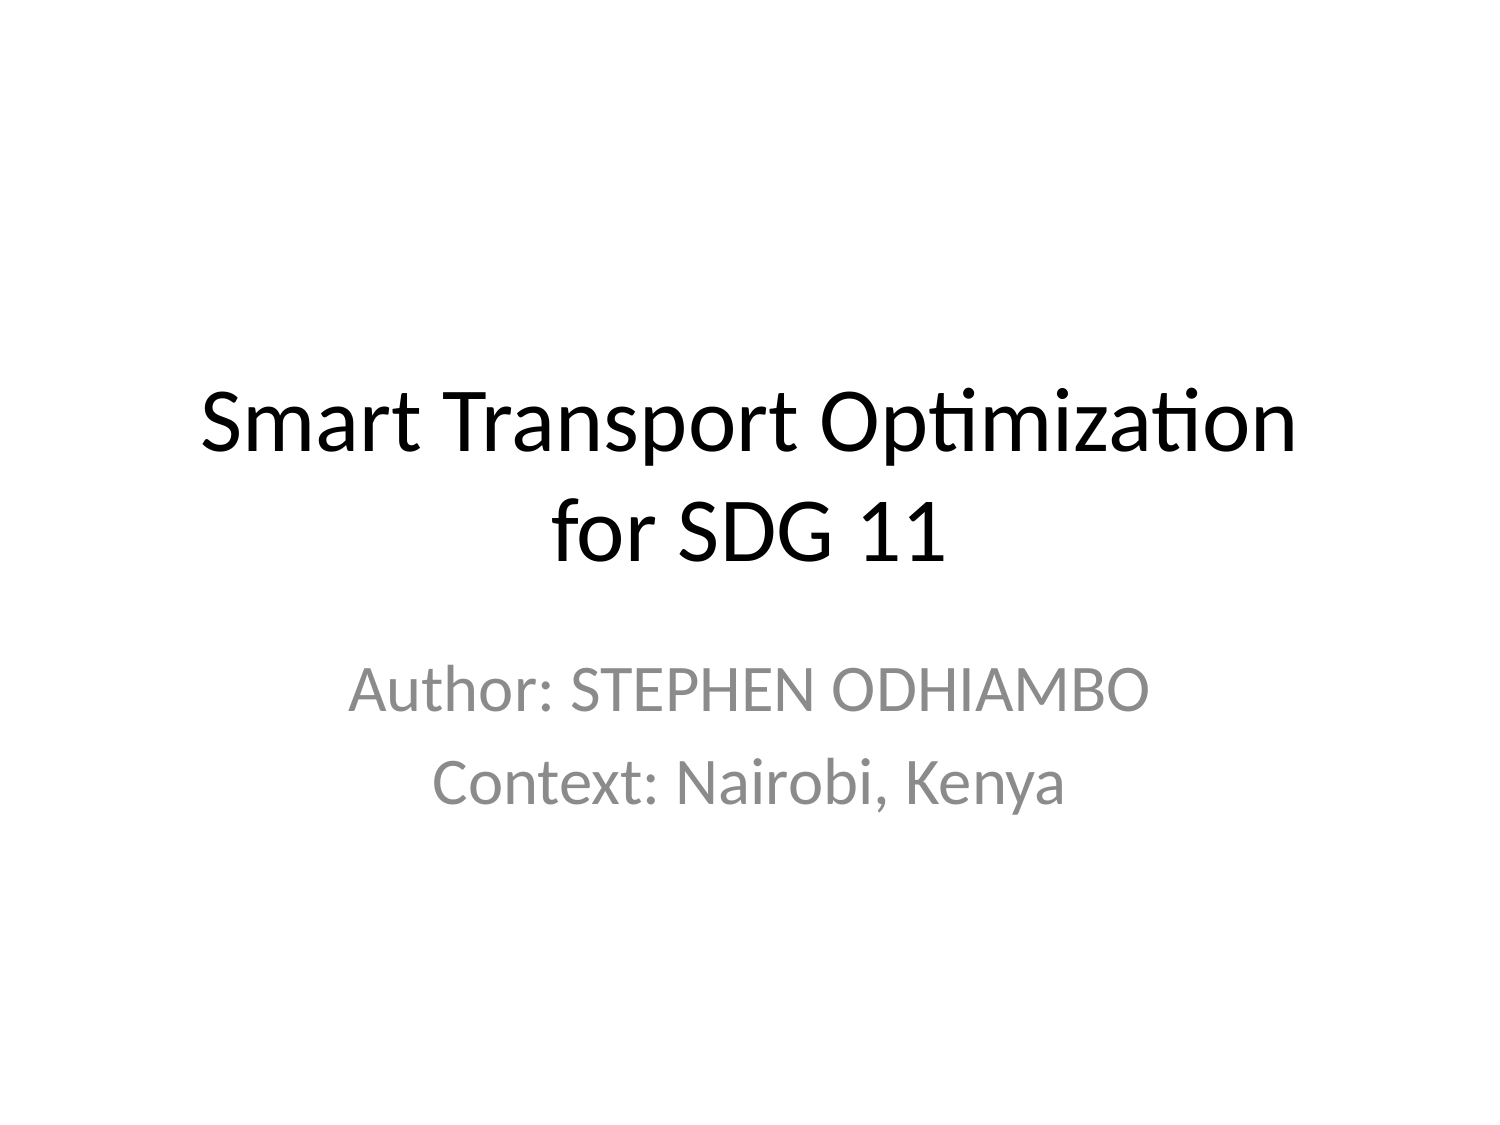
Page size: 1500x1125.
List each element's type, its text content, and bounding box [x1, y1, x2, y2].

title Smart Transport Optimization for SDG 11 [112, 349, 1388, 591]
subtitle Author: STEPHEN ODHIAMBO Context: Nairobi, Kenya [225, 637, 1275, 925]
